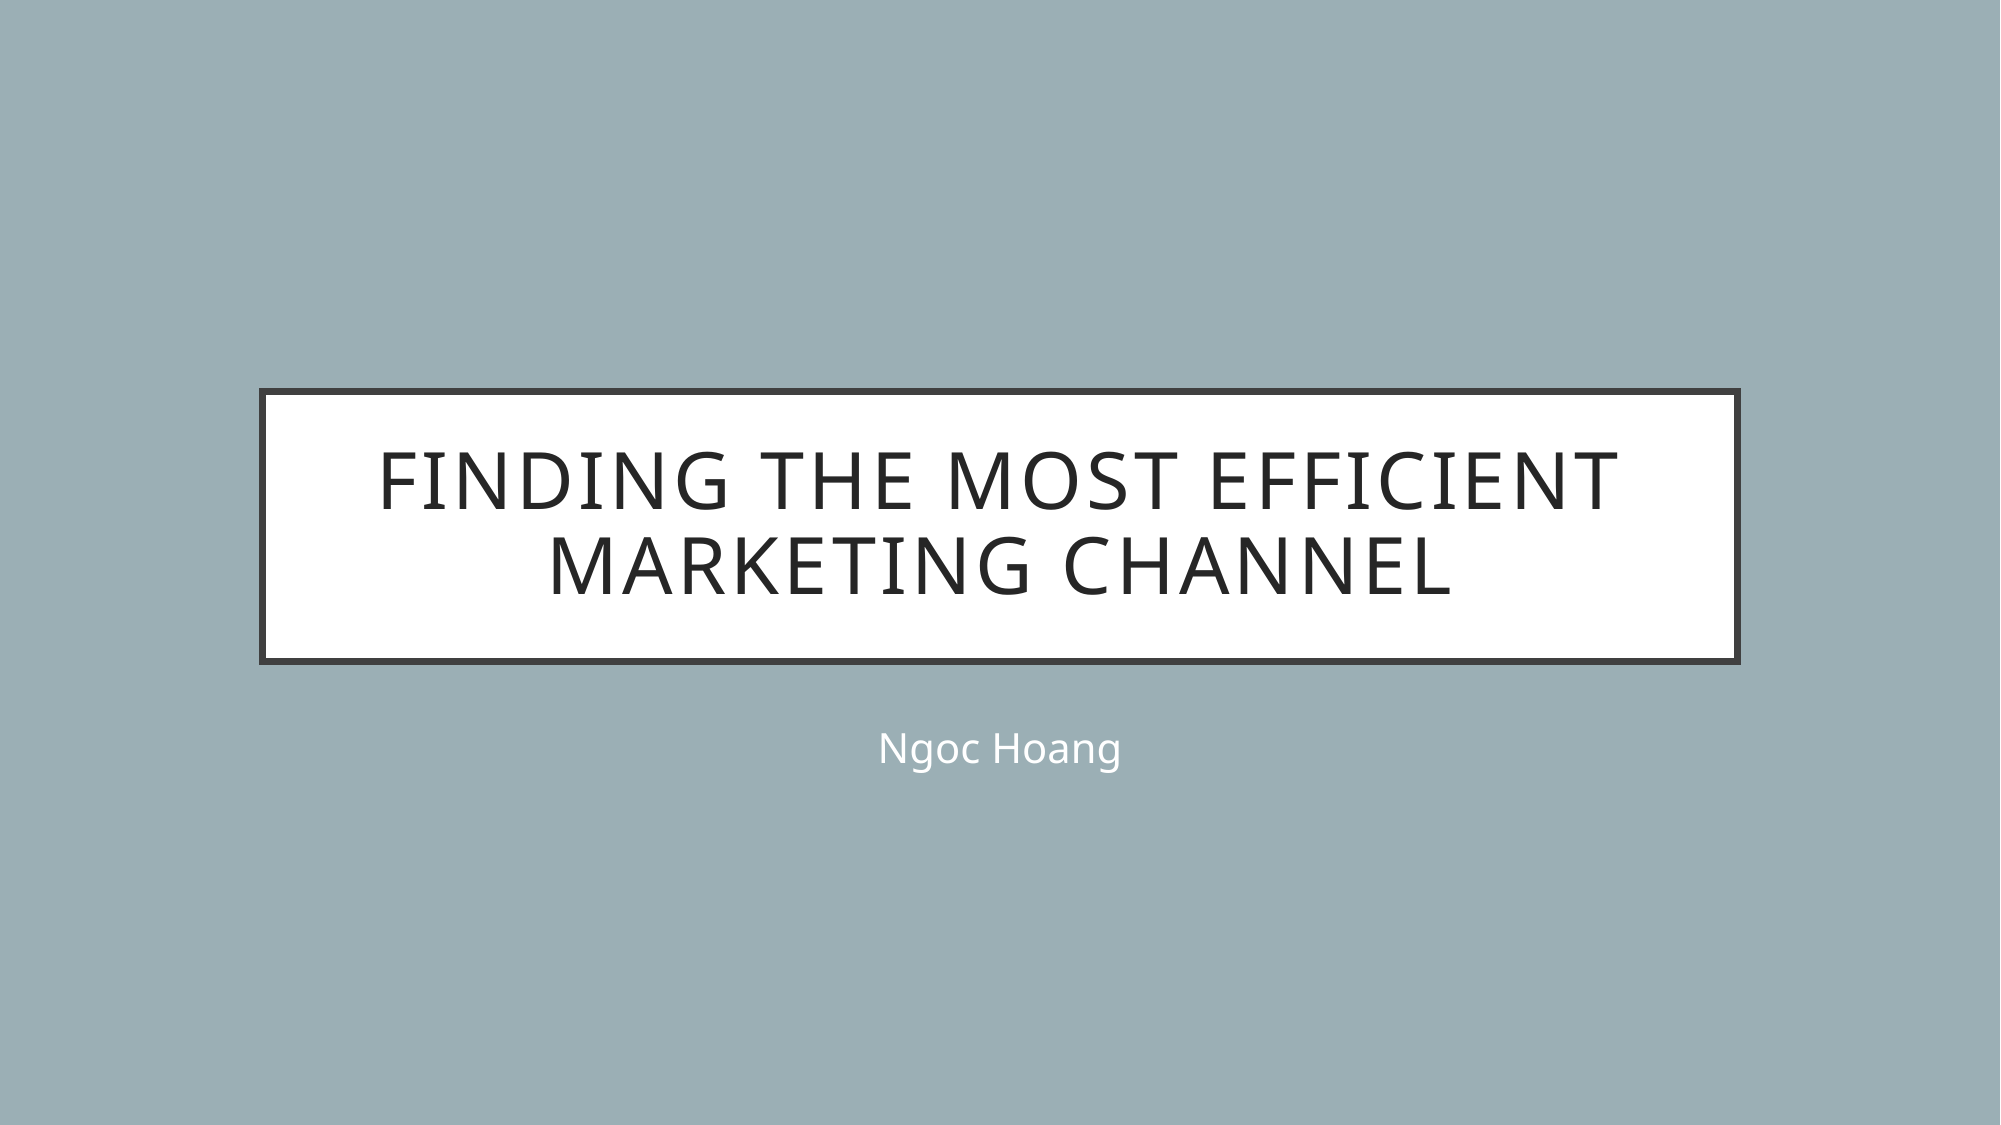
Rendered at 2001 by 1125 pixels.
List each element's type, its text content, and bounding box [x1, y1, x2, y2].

subtitle Ngoc Hoang [442, 713, 1558, 918]
title Finding the most efficient marketing channel [259, 388, 1741, 665]
